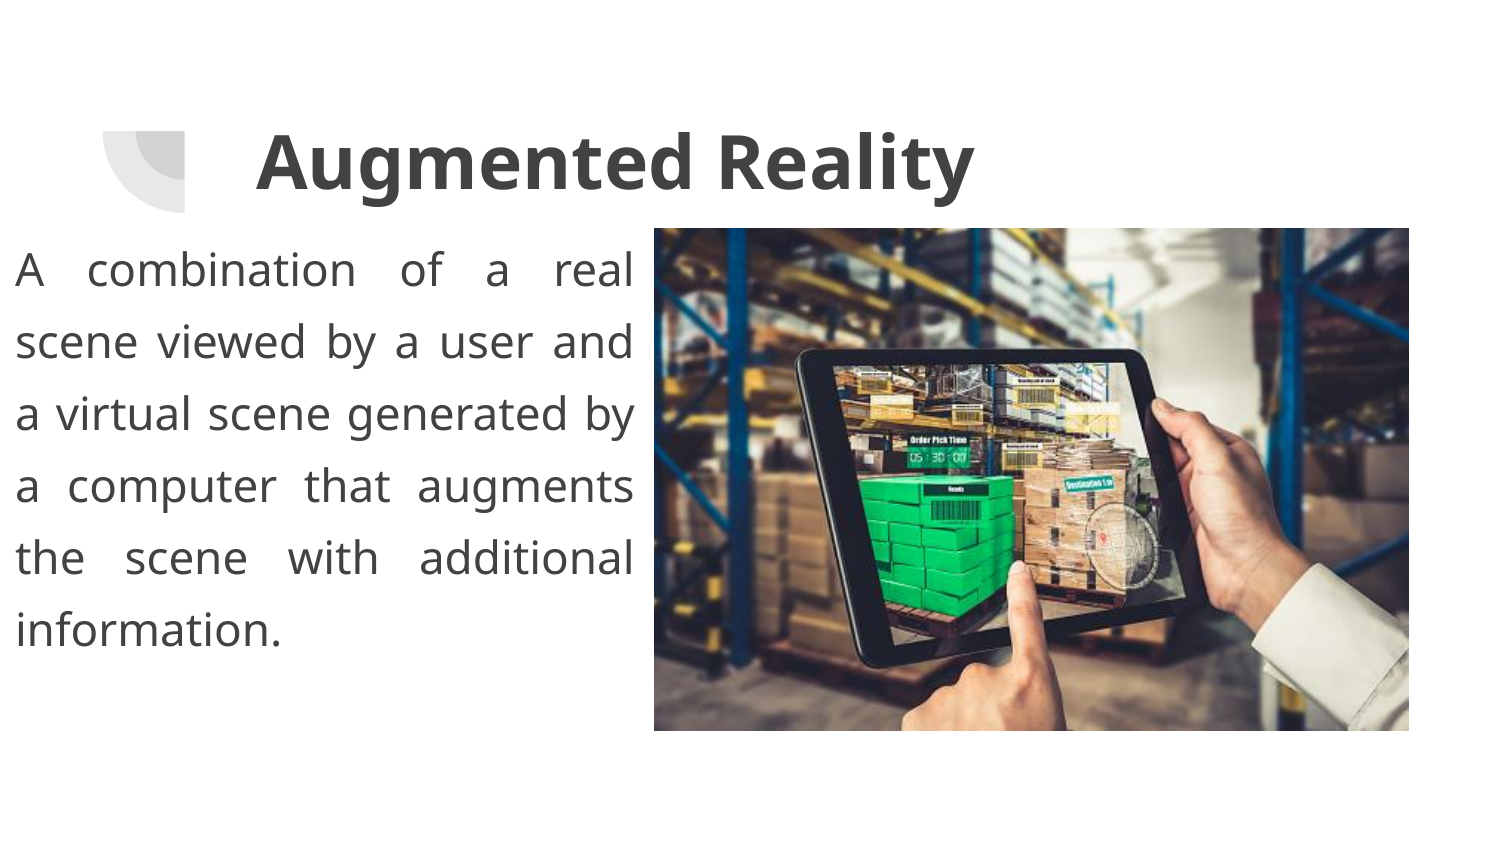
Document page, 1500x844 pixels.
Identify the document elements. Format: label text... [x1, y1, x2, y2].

list A combination of a real scene viewed by a user and a virtual scene generated by a computer that augments the scene with additional information. [0, 213, 651, 844]
picture [653, 227, 1409, 731]
title Augmented Reality [241, 94, 1395, 228]
